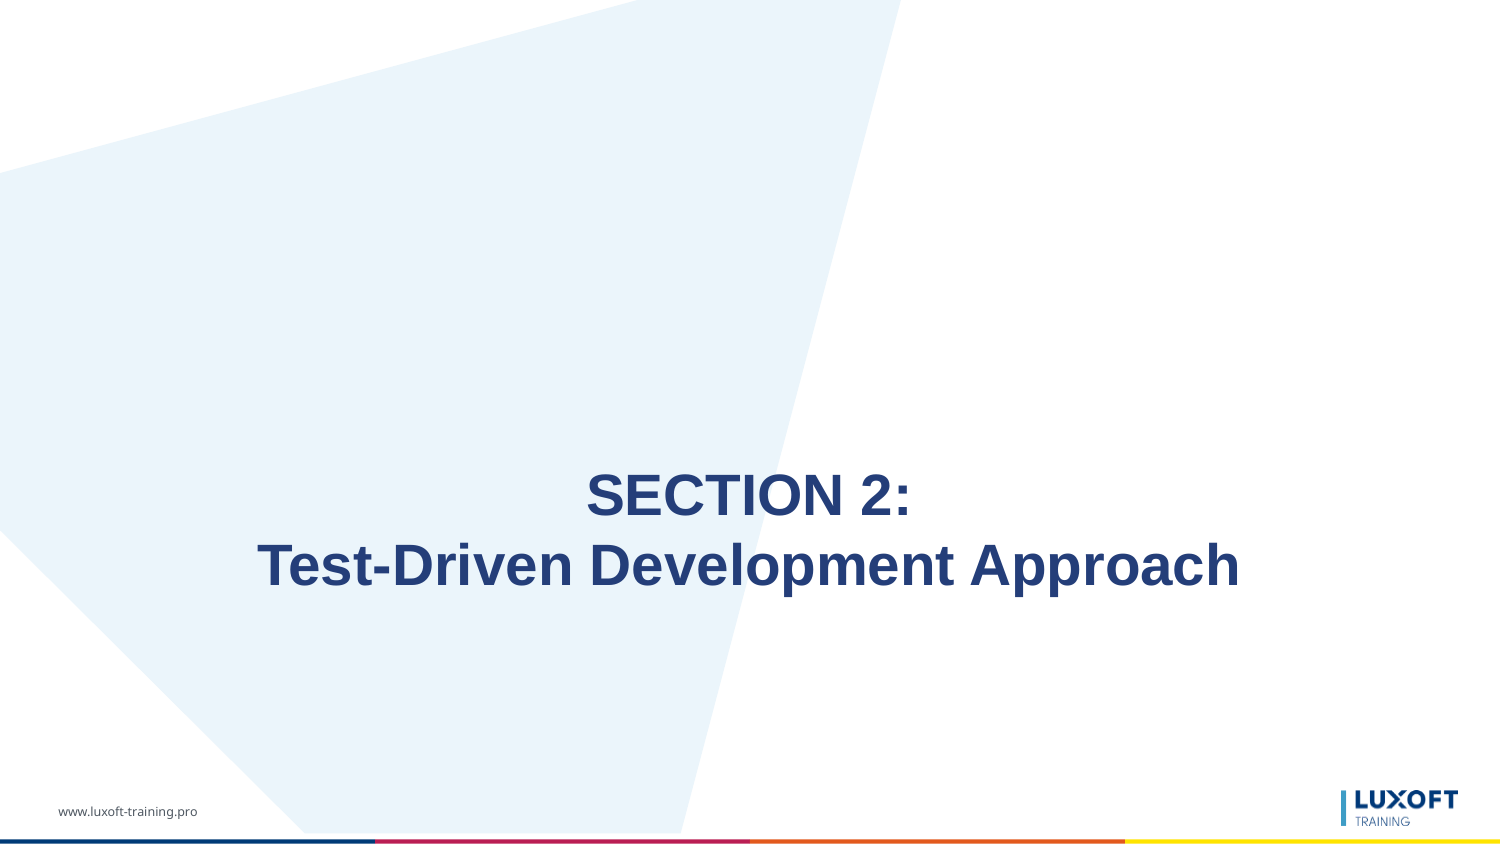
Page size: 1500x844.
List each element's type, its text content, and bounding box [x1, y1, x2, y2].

title SECTION 2: Test-Driven Development Approach [136, 451, 1363, 663]
picture [1341, 790, 1458, 826]
